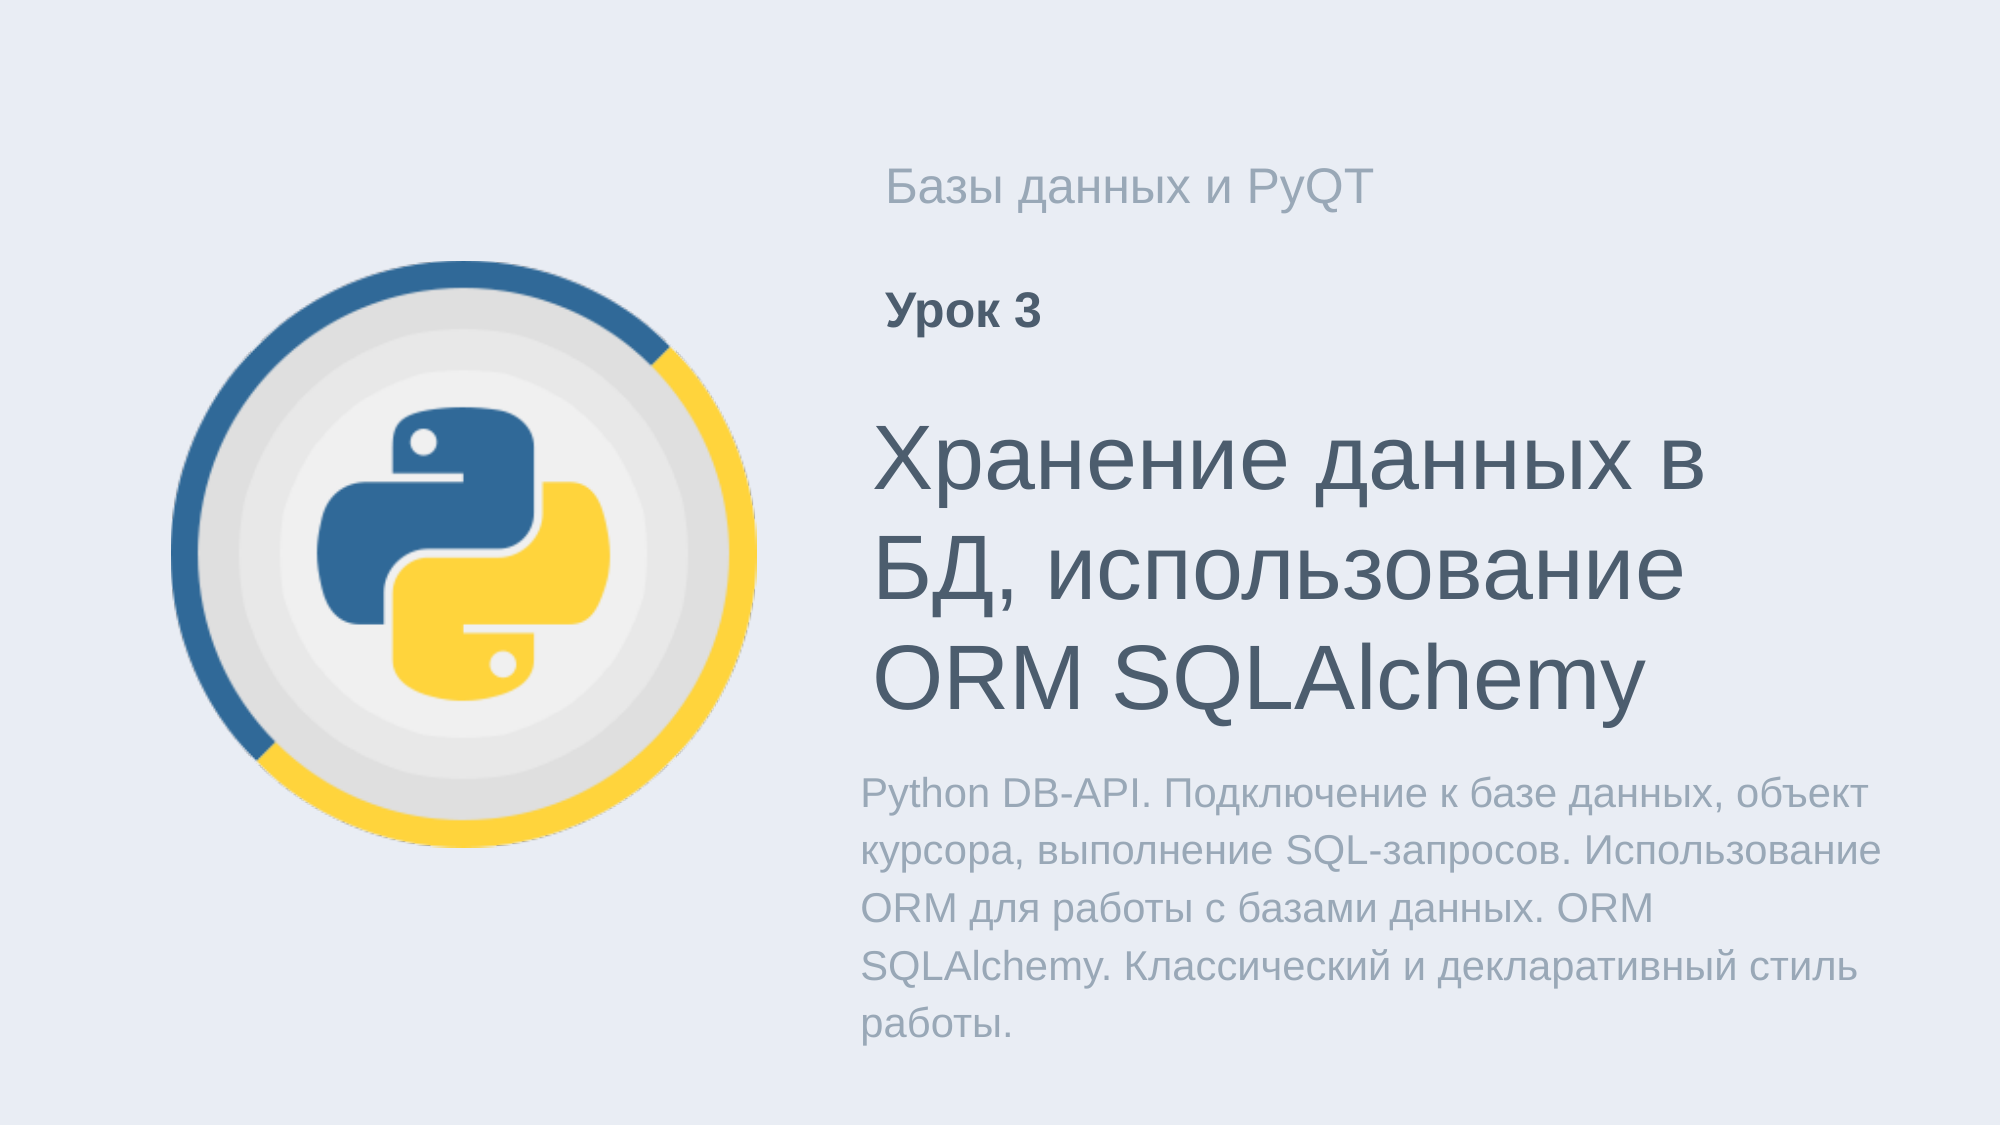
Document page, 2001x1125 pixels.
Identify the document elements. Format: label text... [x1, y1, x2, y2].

text_box Урок 3 [870, 249, 1875, 374]
title Хранение данных в БД, использование ORM SQLAlchemy [857, 373, 1862, 751]
subtitle Python DB-API. Подключение к базе данных, объект курсора, выполнение SQL-запросов. Использование ORM для работы с базами данных. ORM SQLAlchemy. Классический и декларативный стиль работы. [845, 751, 1922, 1053]
text_box Базы данных и PyQT [870, 125, 1875, 249]
picture [171, 261, 758, 848]
